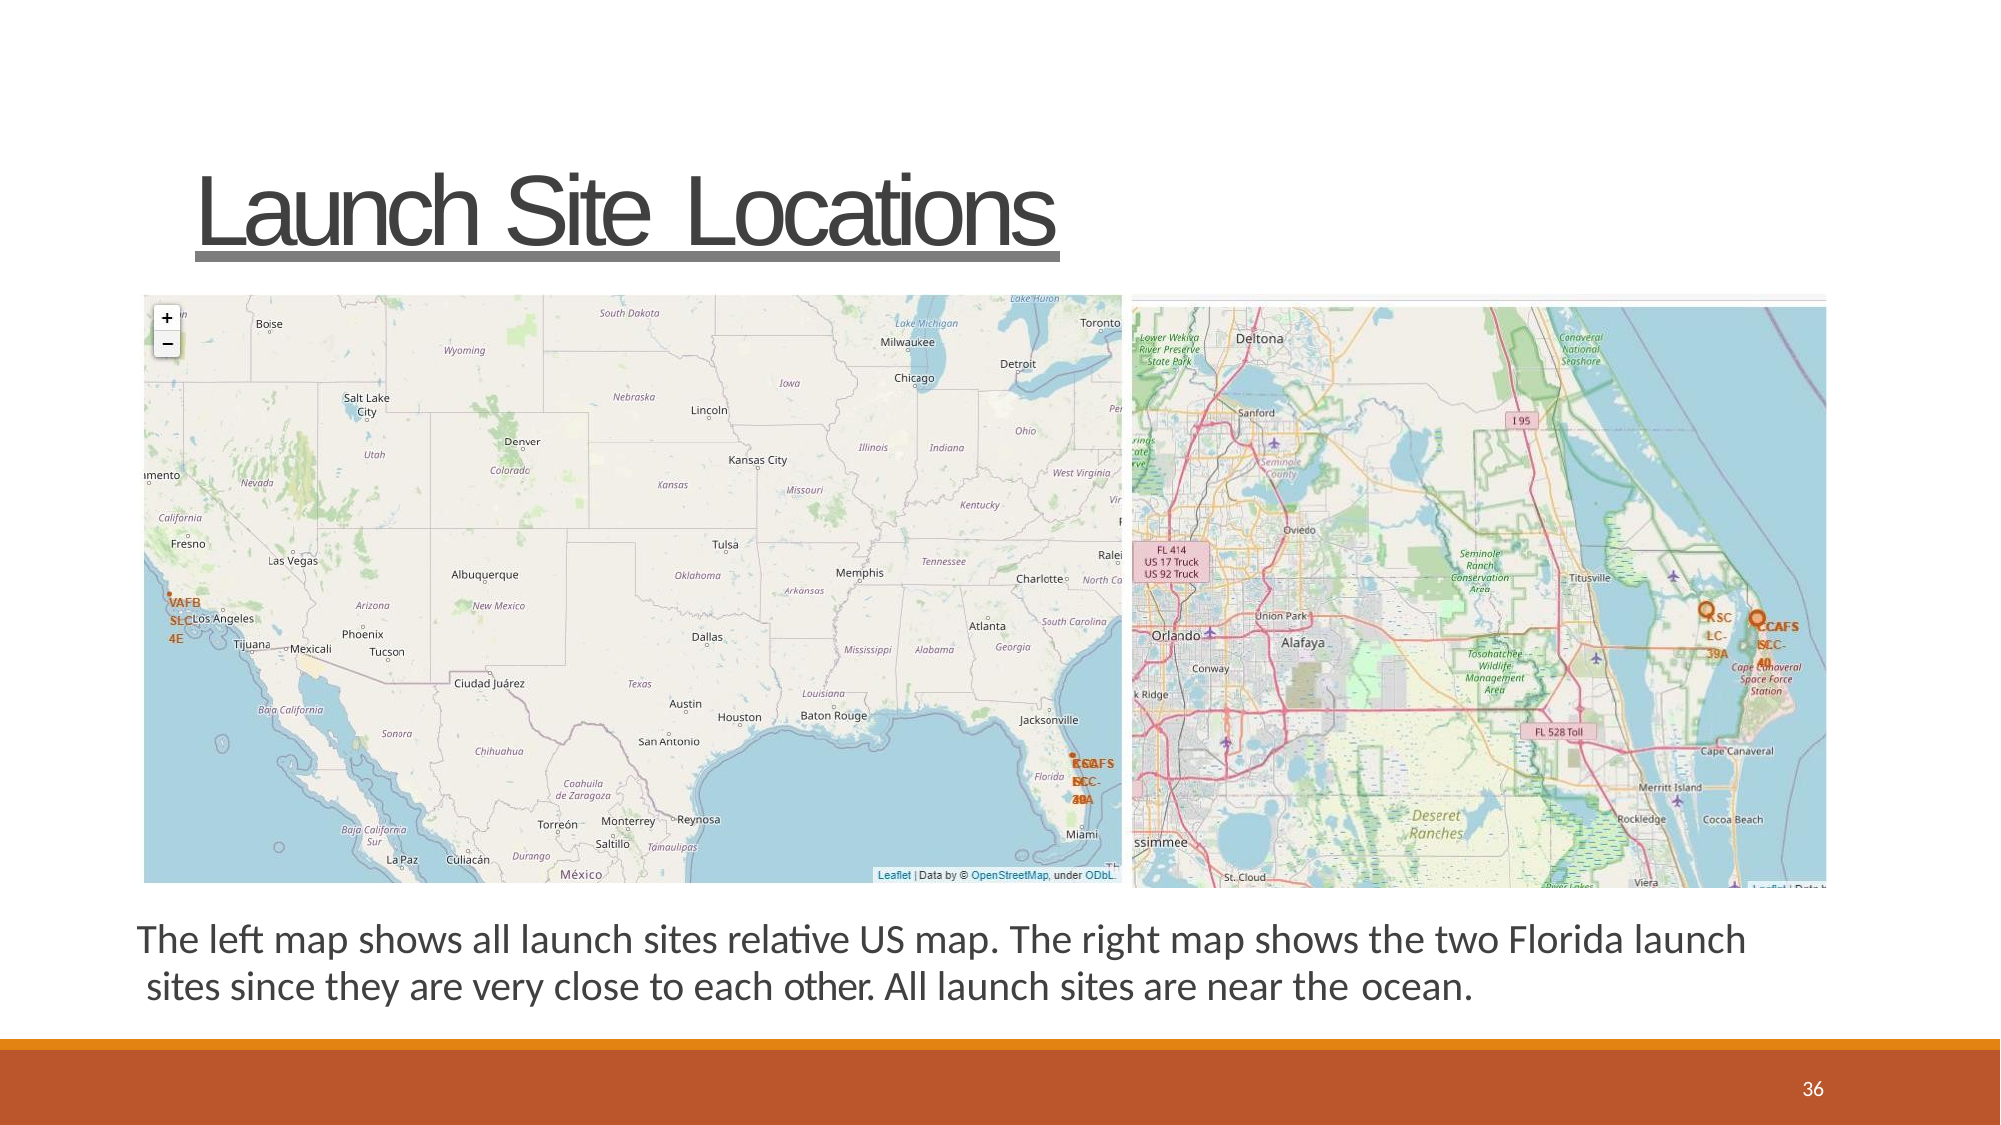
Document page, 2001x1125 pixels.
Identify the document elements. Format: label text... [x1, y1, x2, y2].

text_box [140, 294, 1827, 888]
slide_number 36 [1795, 1077, 1831, 1125]
title Launch Site Locations [167, 42, 1833, 386]
text_box The left map shows all launch sites relative US map. The right map shows the two Florida launch sites since they are very close to each other. All launch sites are near the ocean. [134, 908, 1756, 1010]
